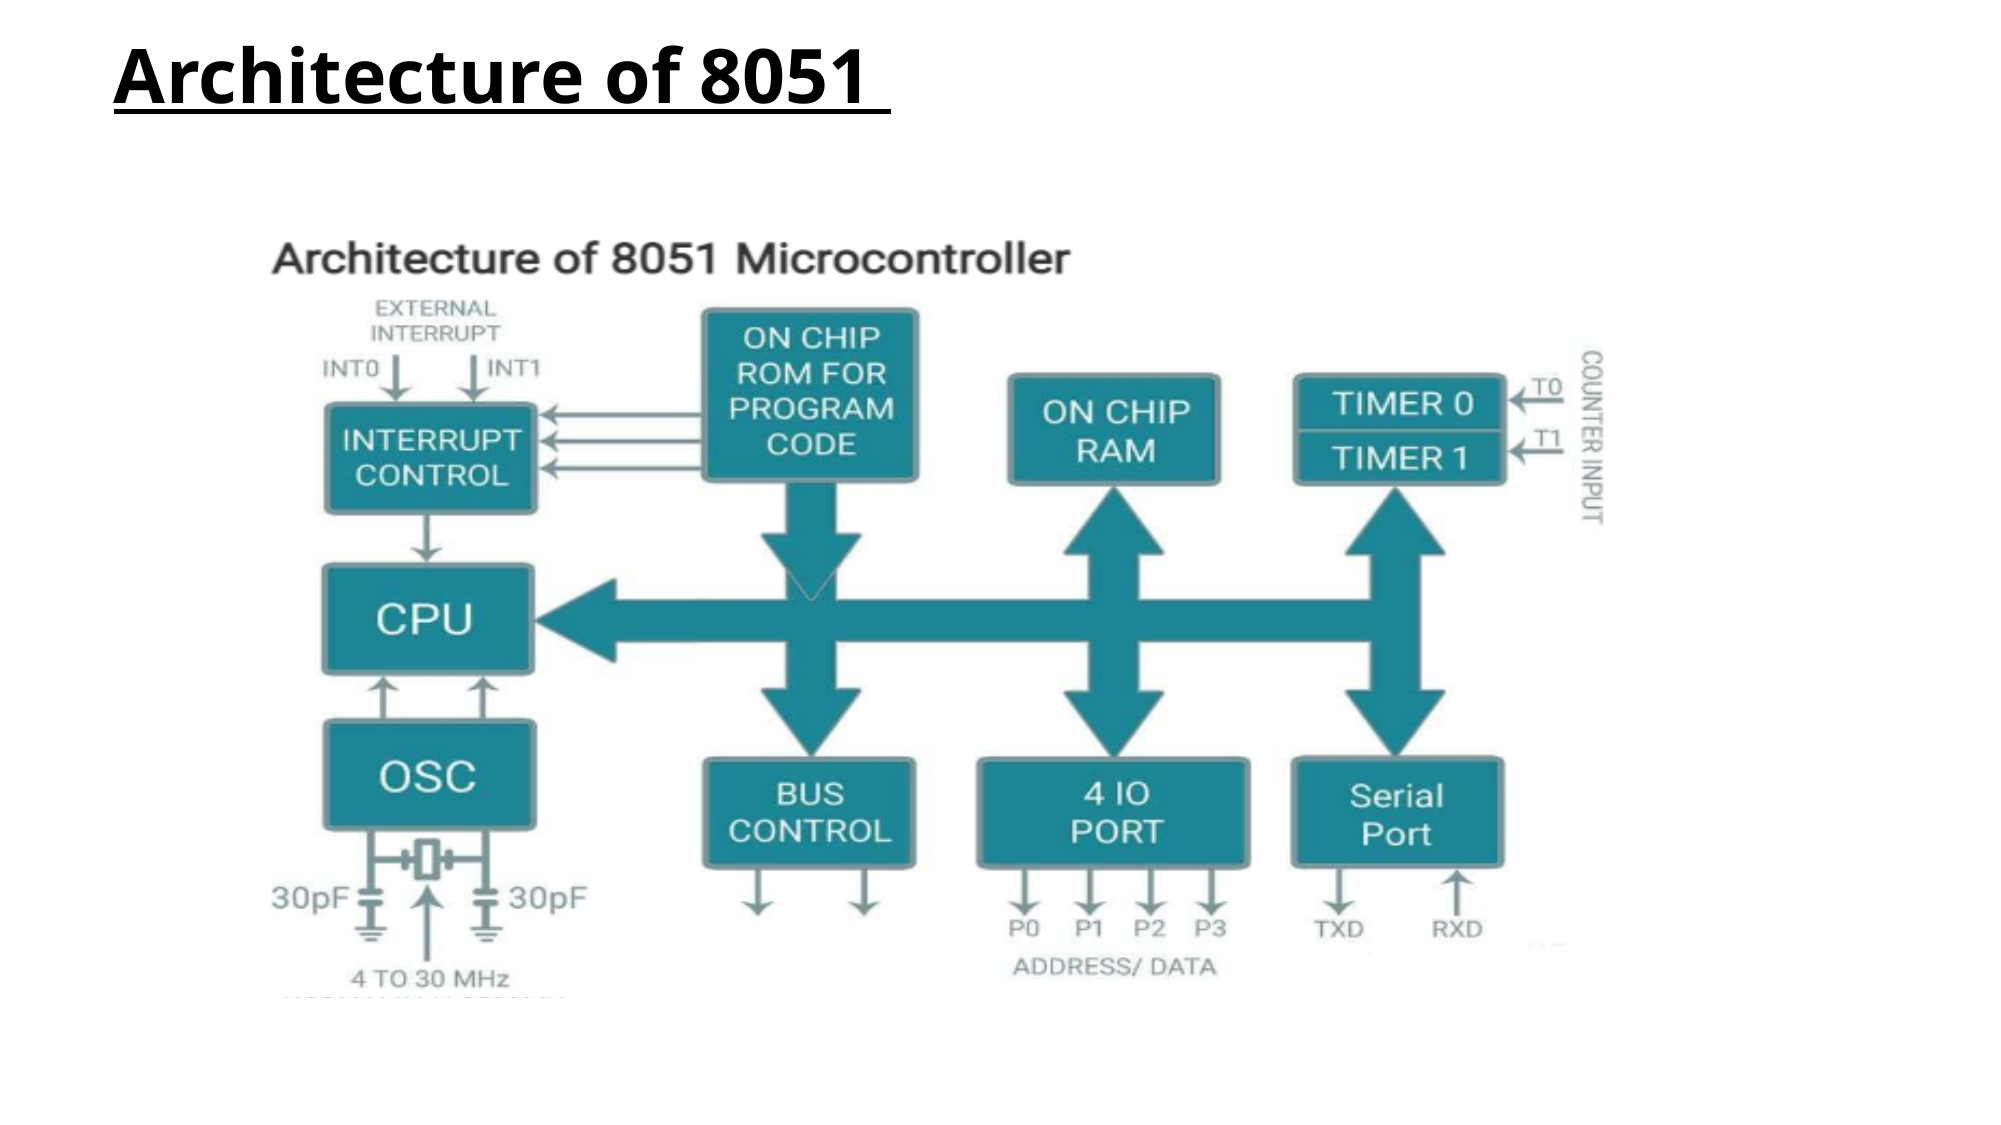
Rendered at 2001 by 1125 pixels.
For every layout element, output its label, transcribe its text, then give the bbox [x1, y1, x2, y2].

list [240, 152, 1655, 998]
title Architecture of 8051 [98, 30, 1824, 128]
